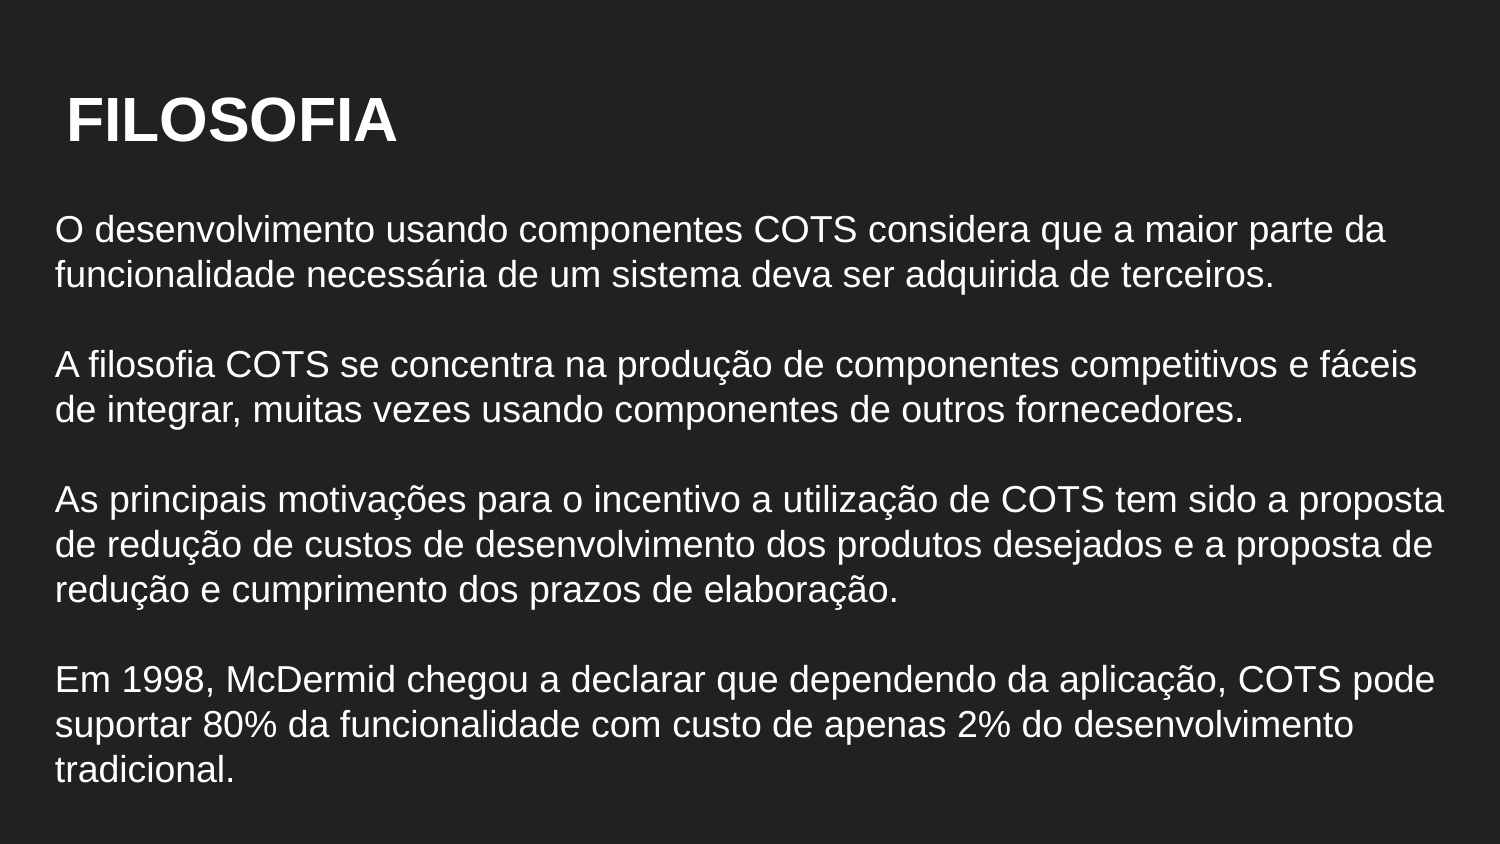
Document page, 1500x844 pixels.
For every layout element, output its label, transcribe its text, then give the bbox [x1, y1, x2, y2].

subtitle FILOSOFIA [51, 63, 1449, 189]
text_box O desenvolvimento usando componentes COTS considera que a maior parte da funcionalidade necessária de um sistema deva ser adquirida de terceiros. A filosofia COTS se concentra na produção de componentes competitivos e fáceis de integrar, muitas vezes usando componentes de outros fornecedores. As principais motivações para o incentivo a utilização de COTS tem sido a proposta de redução de custos de desenvolvimento dos produtos desejados e a proposta de redução e cumprimento dos prazos de elaboração. Em 1998, McDermid chegou a declarar que dependendo da aplicação, COTS pode suportar 80% da funcionalidade com custo de apenas 2% do desenvolvimento tradicional. [40, 189, 1471, 817]
